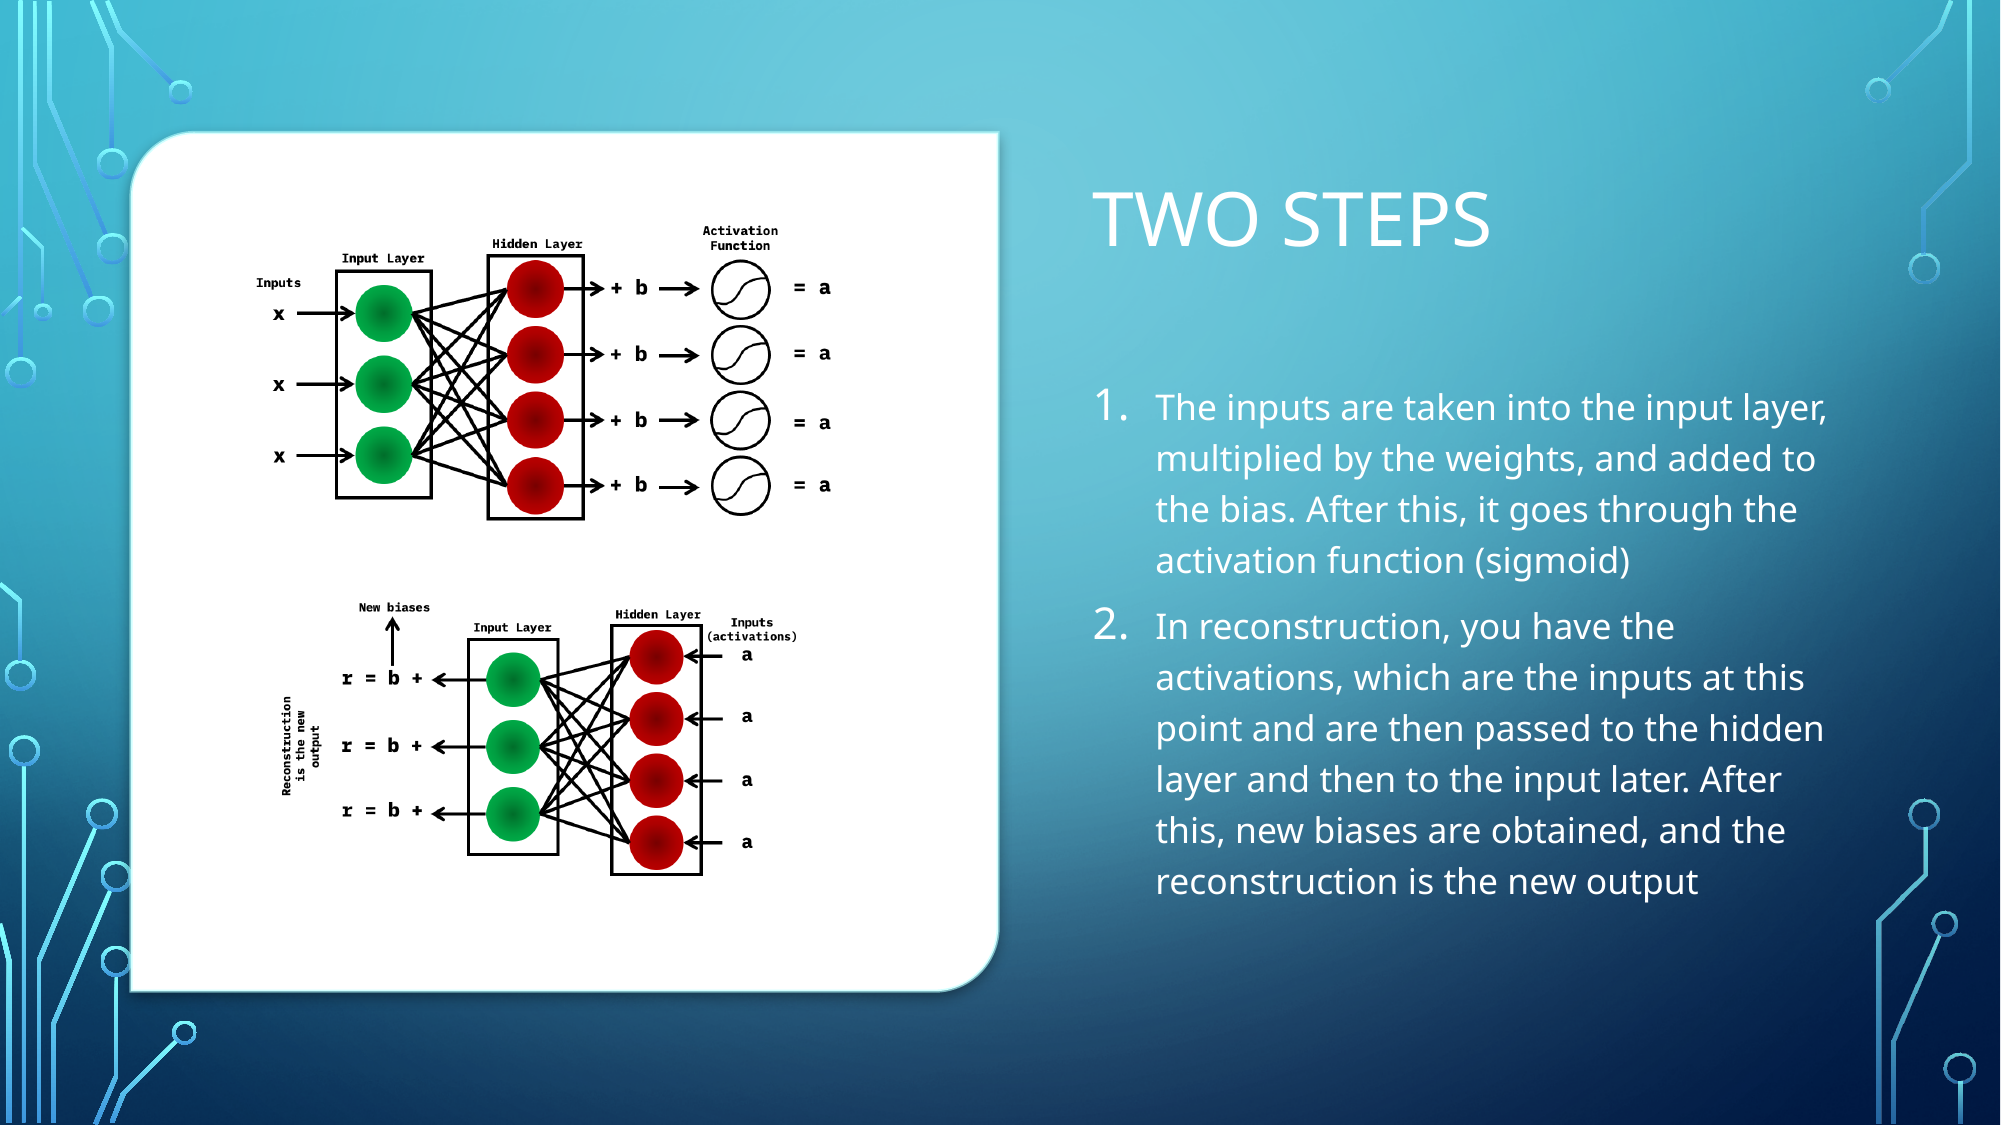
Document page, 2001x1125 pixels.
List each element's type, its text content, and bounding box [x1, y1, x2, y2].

list The inputs are taken into the input layer, multiplied by the weights, and added to the bias. After this, it goes through the activation function (sigmoid) In reconstruction, you have the activations, which are the inputs at this point and are then passed to the hidden layer and then to the input later. After this, new biases are obtained, and the reconstruction is the new output [1077, 369, 1857, 950]
text_box [129, 131, 1000, 993]
title Two Steps [1077, 101, 1857, 344]
picture [209, 188, 889, 911]
